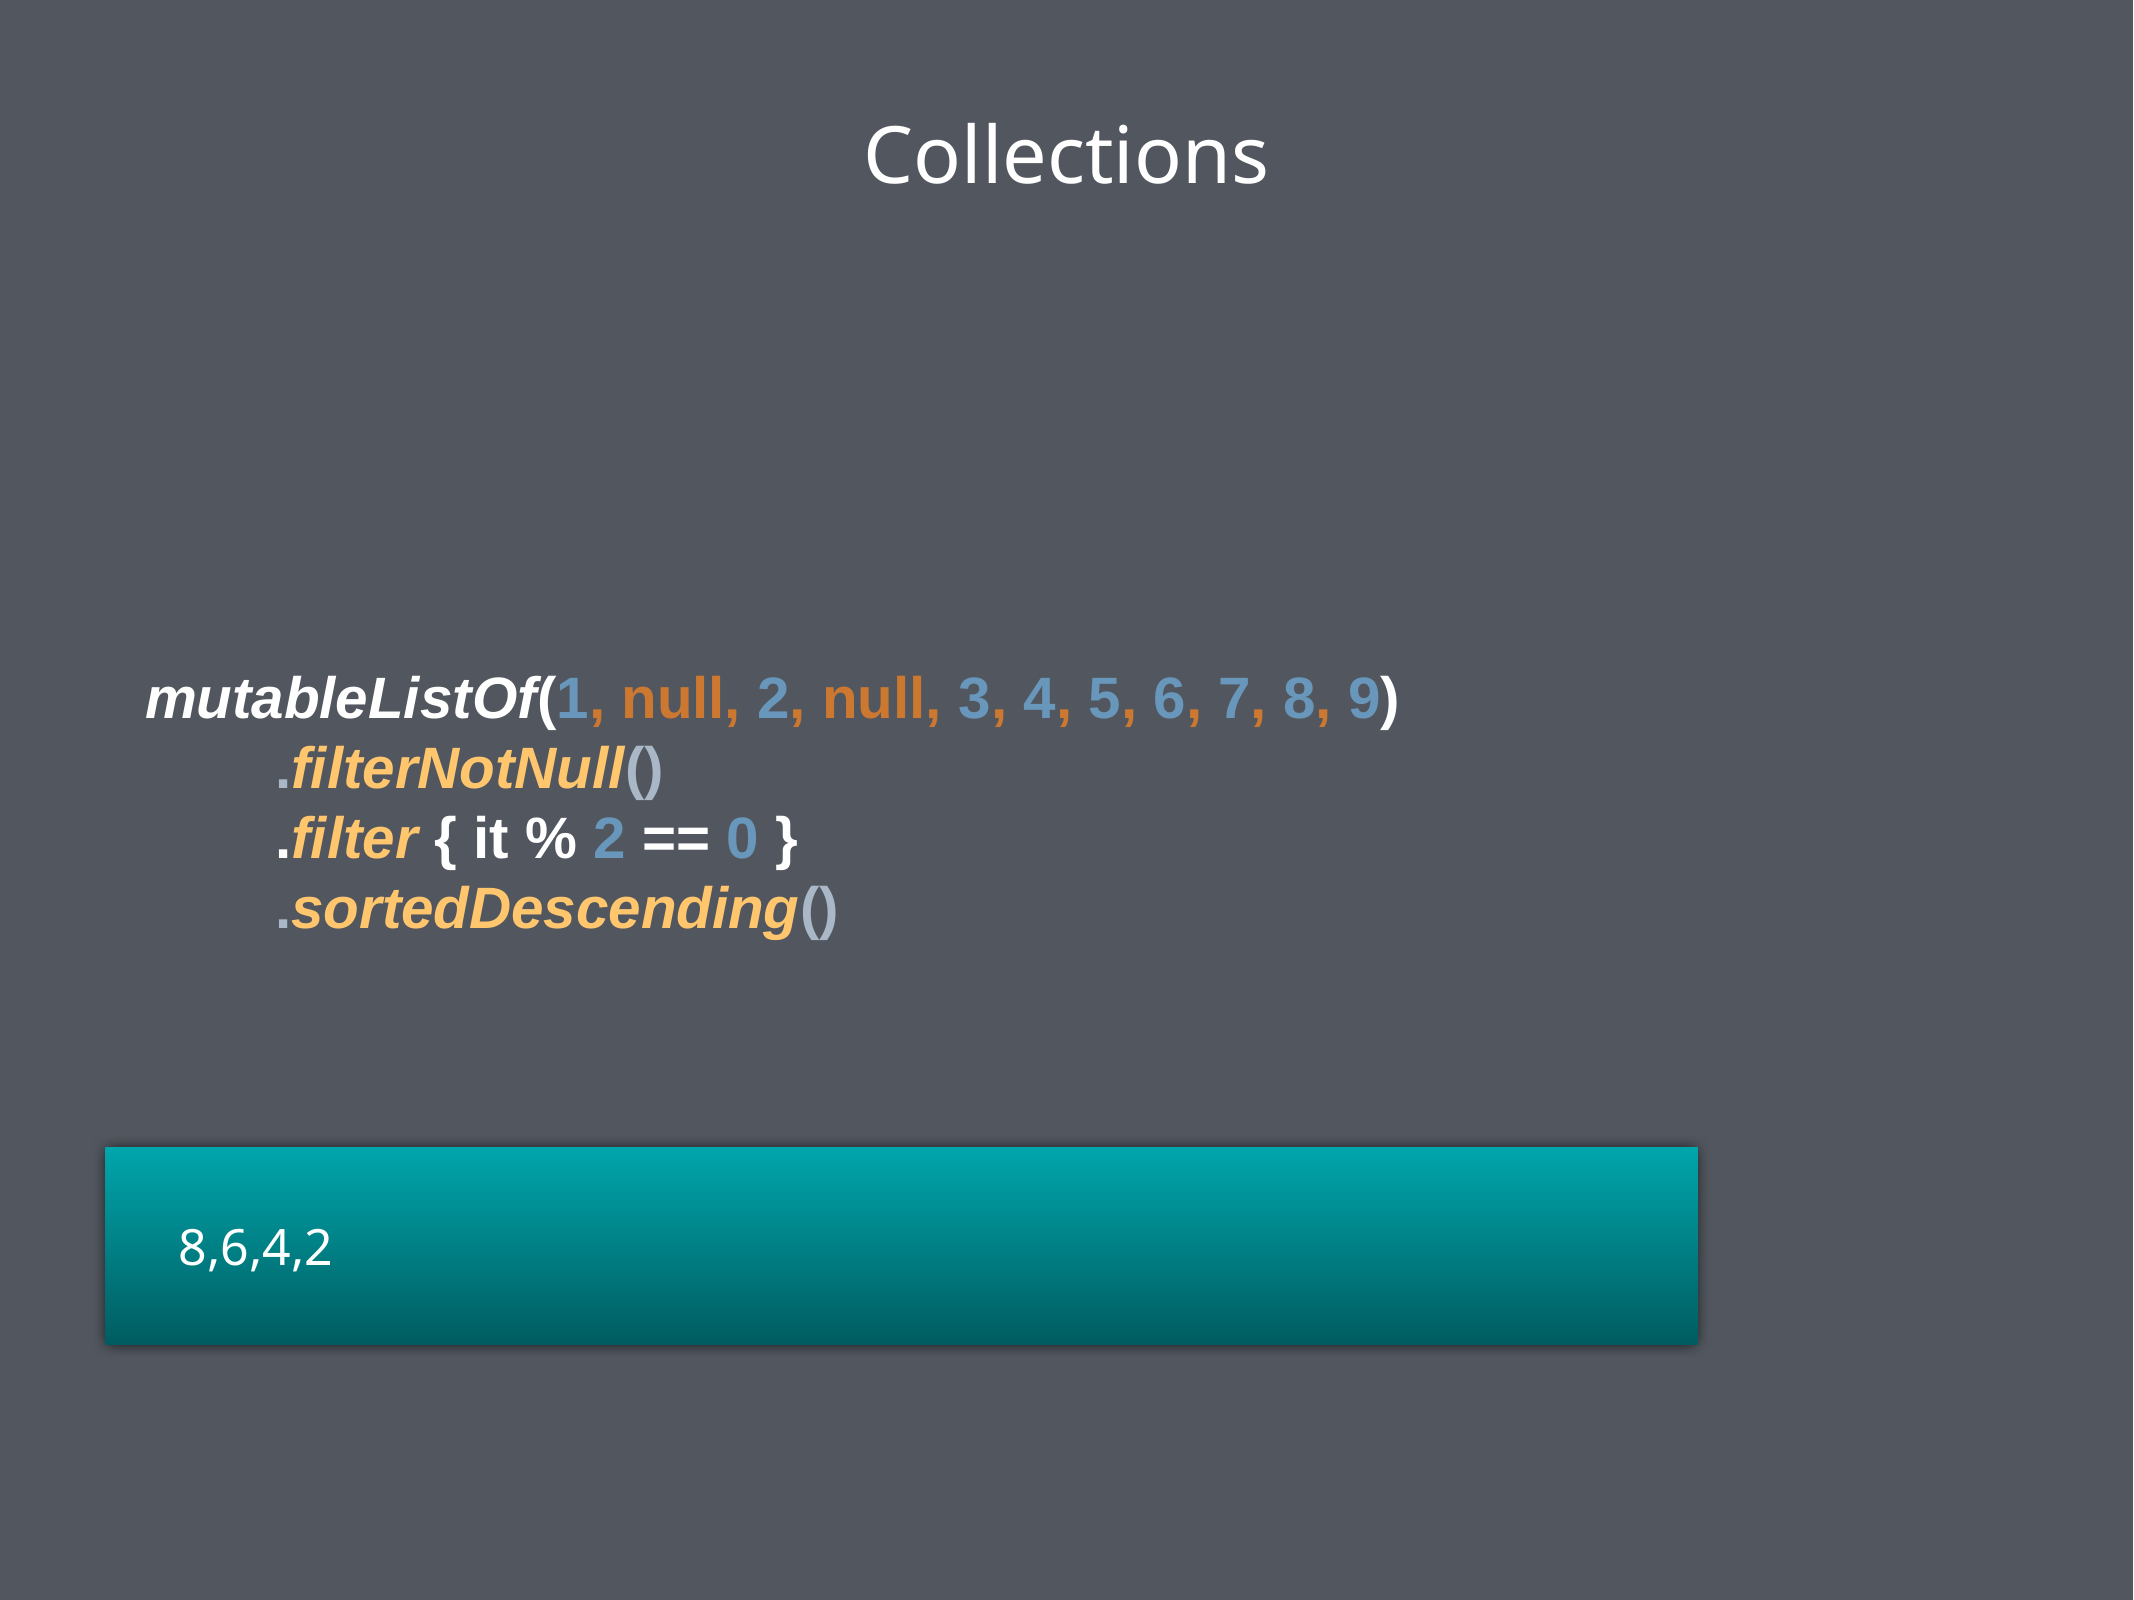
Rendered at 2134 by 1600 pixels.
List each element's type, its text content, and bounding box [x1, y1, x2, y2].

text_box mutableListOf(1, null, 2, null, 3, 4, 5, 6, 7, 8, 9) .filterNotNull() .filter { it % 2 == 0 } .sortedDescending() [136, 651, 1667, 949]
text_box Collections [855, 96, 1278, 209]
text_box 8,6,4,2 [105, 1147, 1698, 1345]
